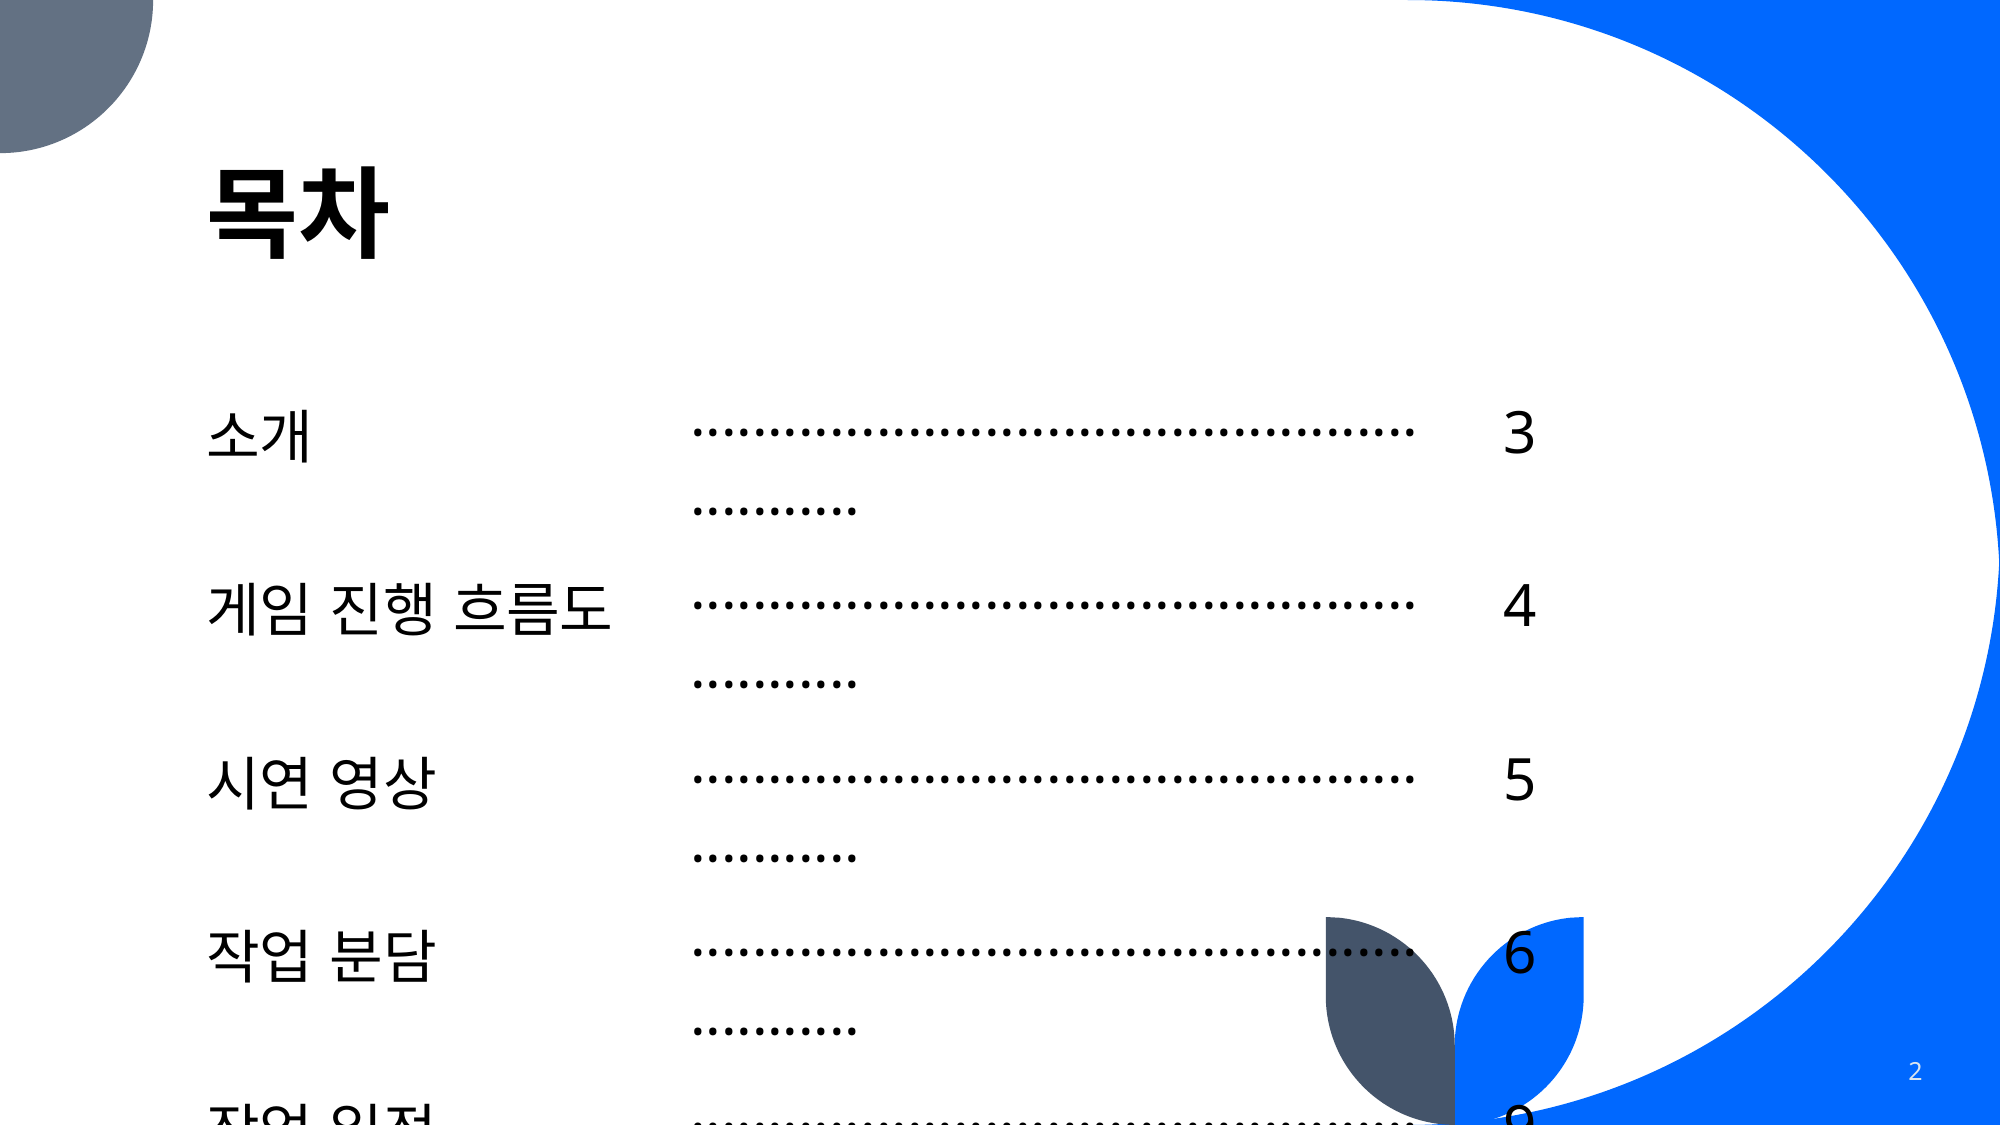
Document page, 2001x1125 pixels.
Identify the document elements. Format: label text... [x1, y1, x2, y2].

table_cell 6 [1448, 904, 1593, 1078]
table_cell ·························································· [675, 730, 1448, 904]
title 목차 [191, 62, 1796, 280]
table_cell 9 [1448, 1078, 1593, 1125]
table_cell 작업 분담 [192, 904, 675, 1078]
slide_number 2 [1665, 1042, 1938, 1103]
table_cell ·························································· [675, 557, 1448, 730]
table_cell 작업 일정 [192, 1078, 675, 1125]
table_cell ·························································· [675, 904, 1448, 1078]
table_header ·························································· [675, 383, 1448, 557]
table_header 소개 [192, 383, 675, 557]
table_cell 게임 진행 흐름도 [192, 557, 675, 730]
table_cell ·························································· [675, 1078, 1448, 1125]
table_header 3 [1448, 383, 1593, 557]
table_cell 시연 영상 [192, 730, 675, 904]
table_cell 4 [1448, 557, 1593, 730]
table_cell 5 [1448, 730, 1593, 904]
